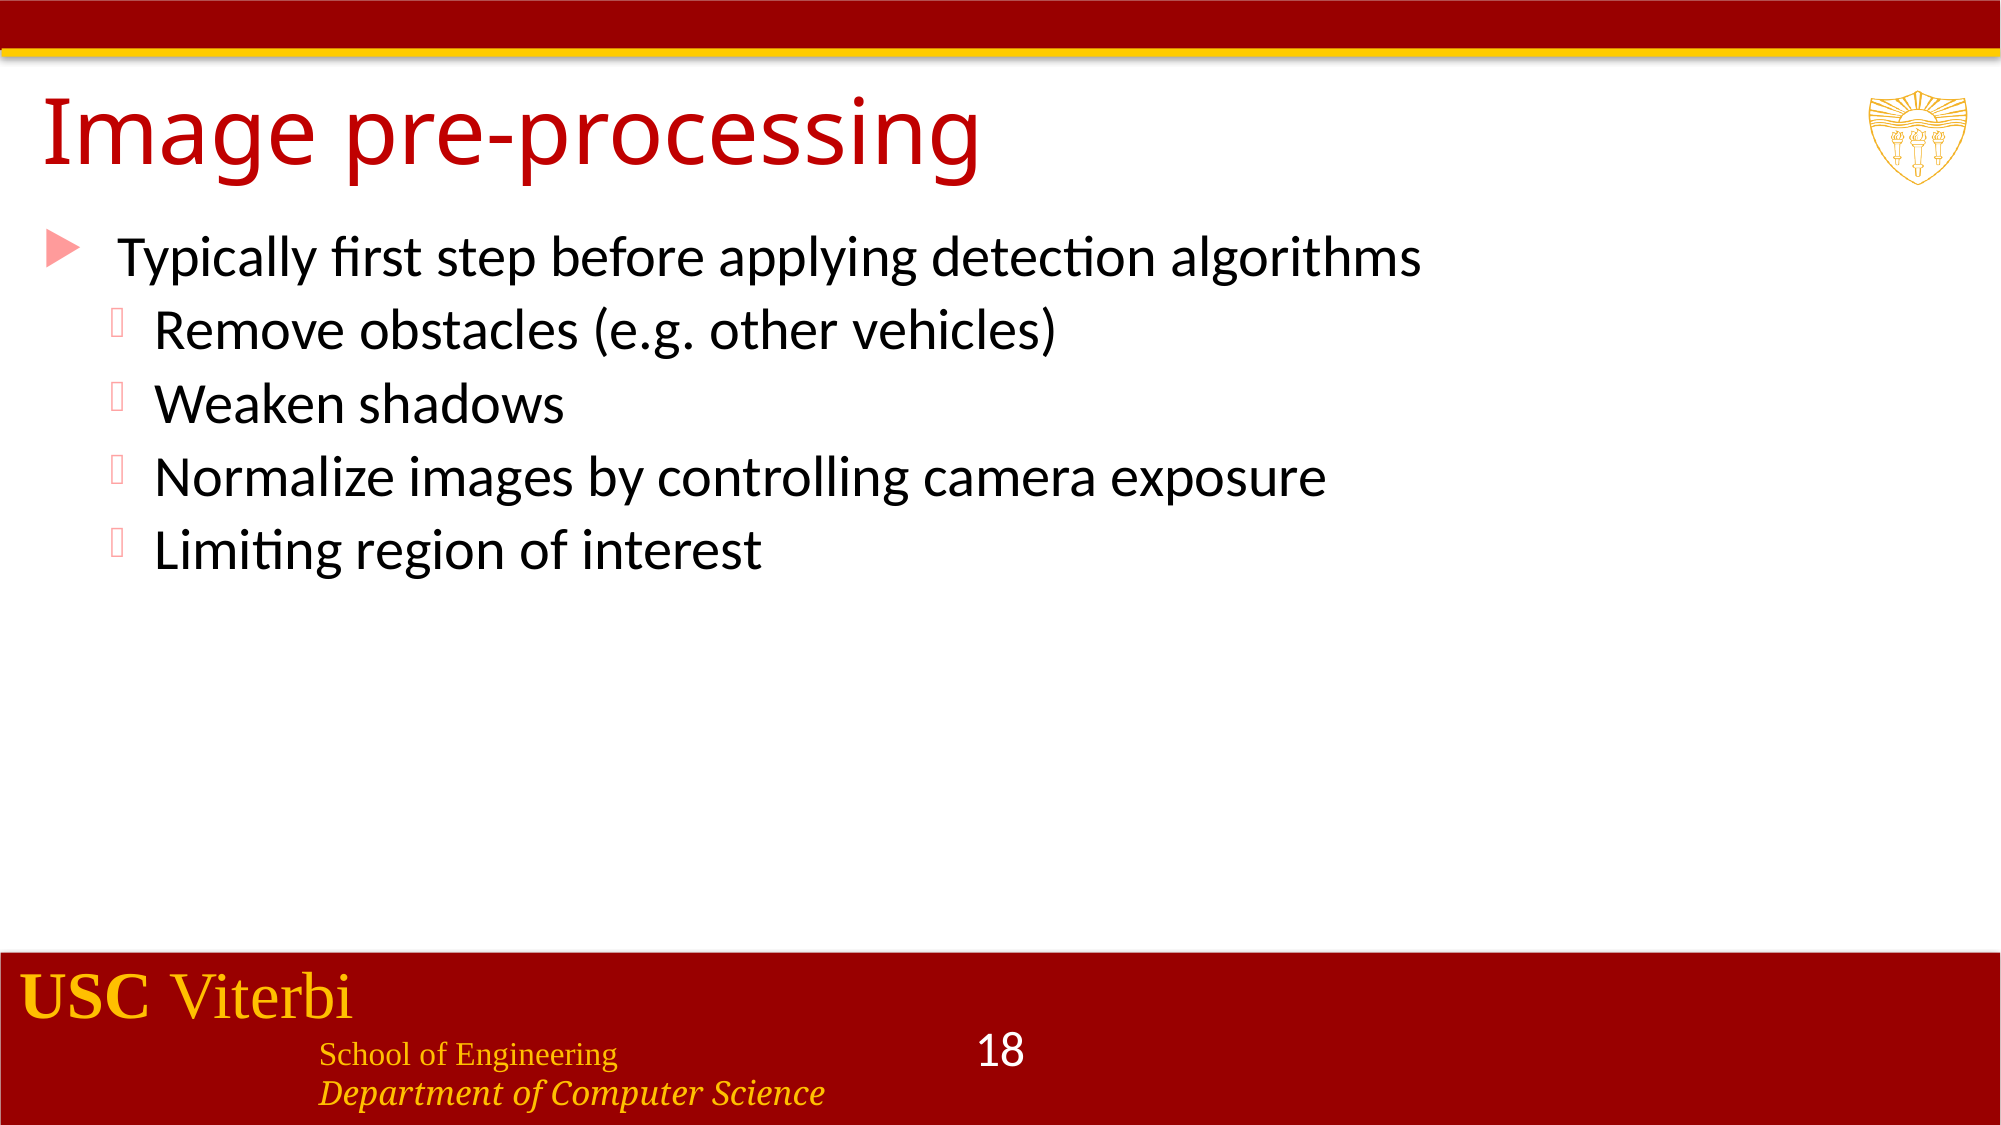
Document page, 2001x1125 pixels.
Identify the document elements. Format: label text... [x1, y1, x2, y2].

slide_number 18 [774, 1016, 1225, 1077]
picture [1836, 76, 2000, 199]
list Typically first step before applying detection algorithms Remove obstacles (e.g. other vehicles) Weaken shadows Normalize images by controlling camera exposure Limiting region of interest [27, 218, 1947, 933]
title Image pre-processing [27, 70, 1819, 199]
